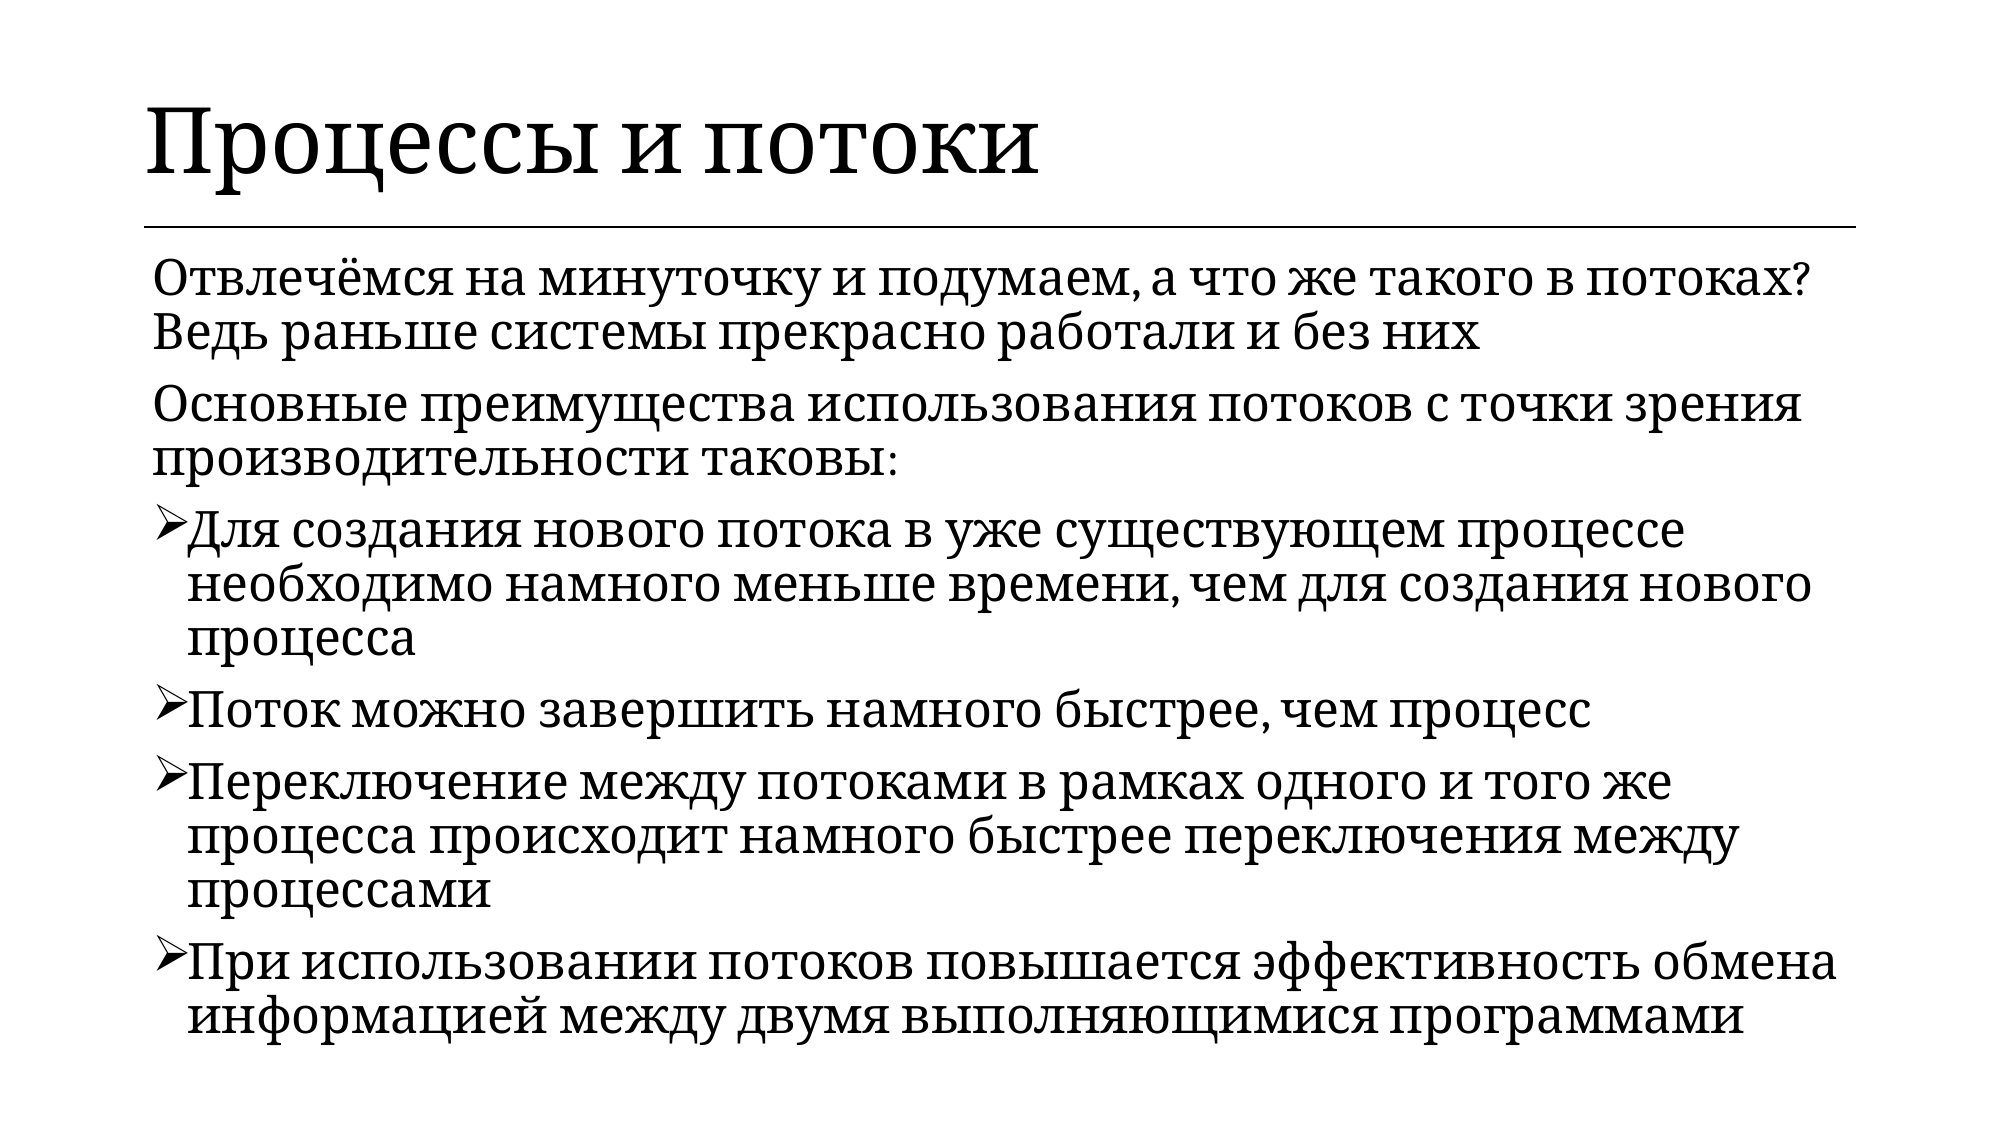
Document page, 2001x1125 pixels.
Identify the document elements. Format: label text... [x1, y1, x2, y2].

table_header Процессы и потоки [144, 60, 1856, 226]
list Отвлечёмся на минуточку и подумаем, а что же такого в потоках? Ведь раньше системы прекрасно работали и без них Основные преимущества использования потоков с точки зрения производительности таковы: Для создания нового потока в уже существующем процессе необходимо намного меньше времени, чем для создания нового процесса Поток можно завершить намного быстрее, чем процесс Переключение между потоками в рамках одного и того же процесса происходит намного быстрее переключения между процессами При использовании потоков повышается эффективность обмена информацией между двумя выполняющимися программами [137, 245, 1856, 1066]
